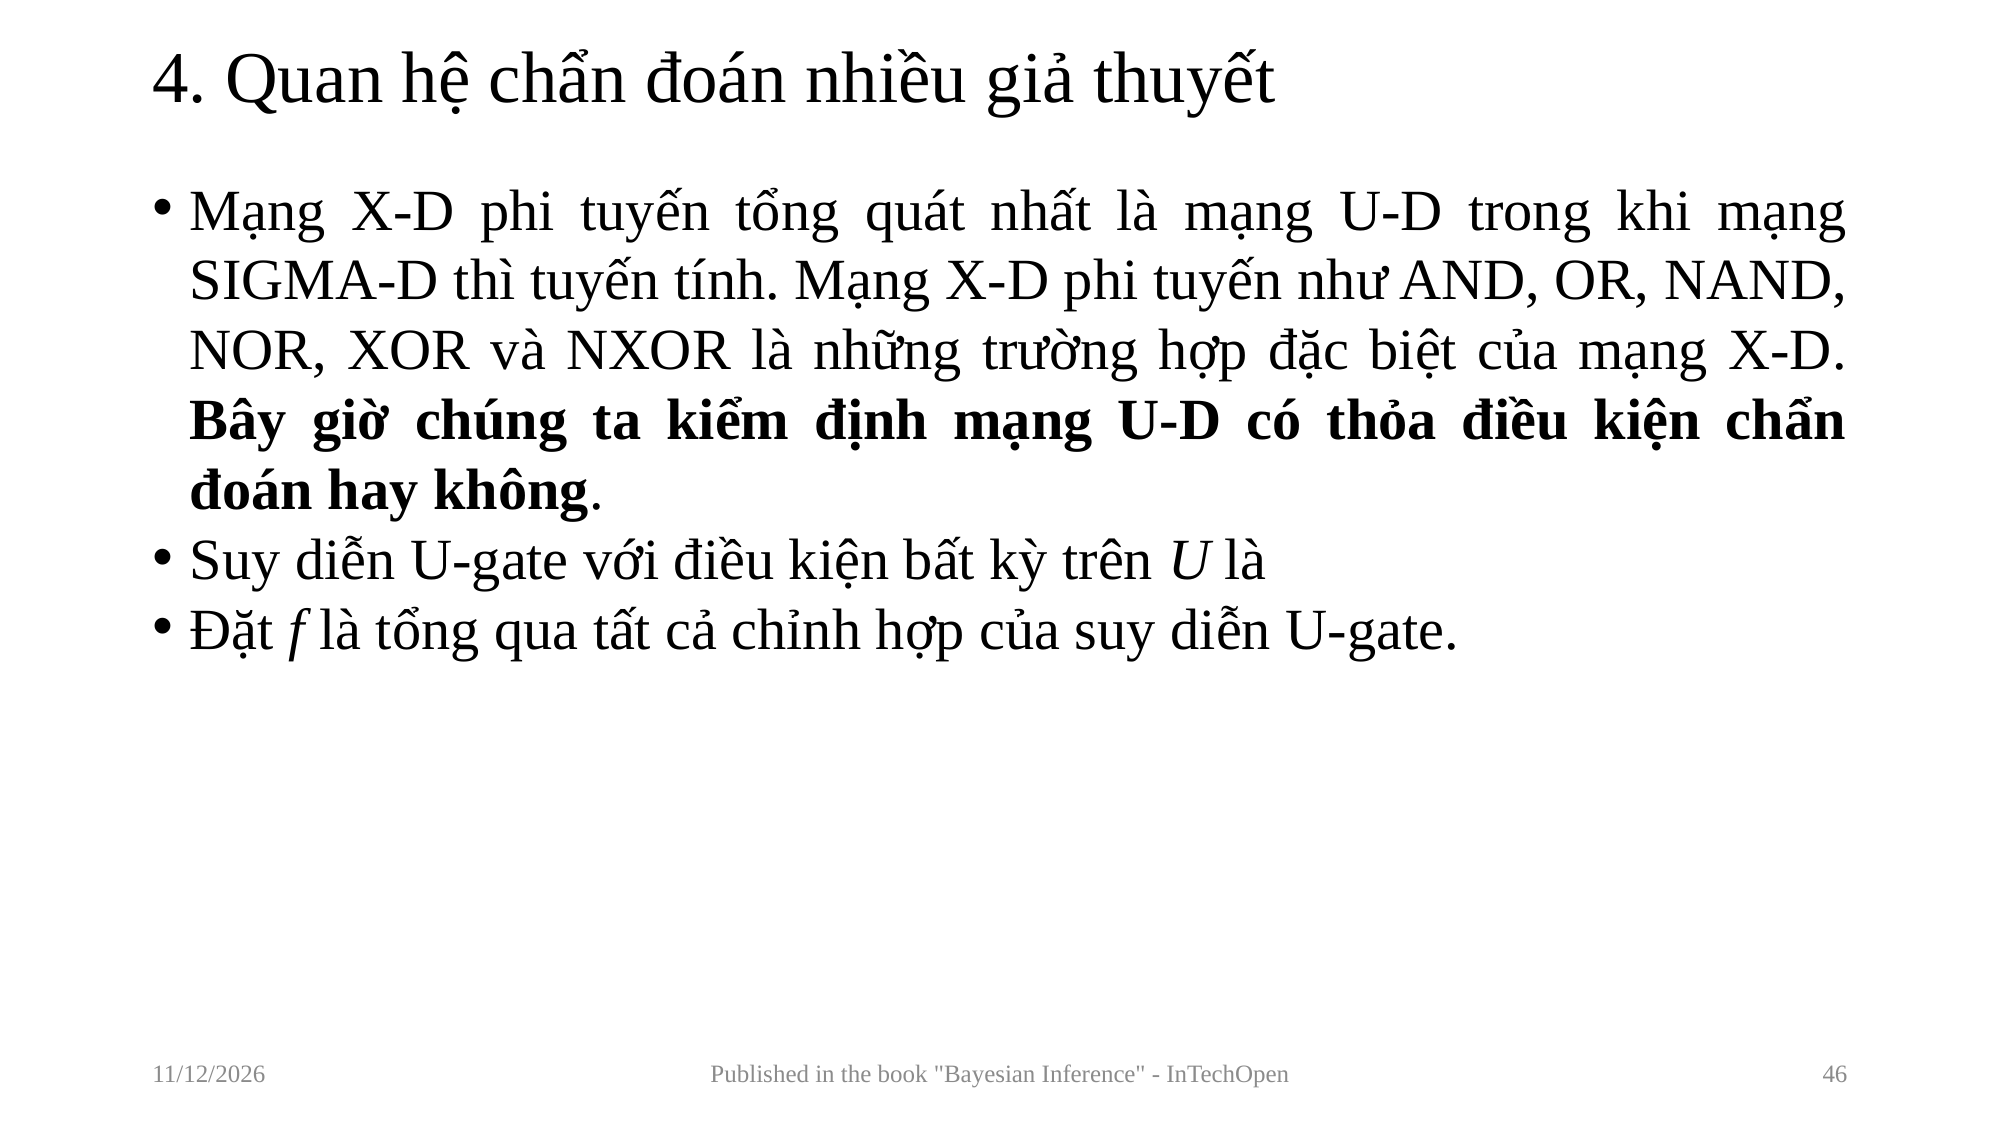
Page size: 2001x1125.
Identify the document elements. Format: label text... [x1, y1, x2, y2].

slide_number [137, 1042, 588, 1103]
slide_number 46 [1412, 1042, 1863, 1103]
footer Published in the book "Bayesian Inference" - InTechOpen [662, 1042, 1338, 1103]
title 4. Quan hệ chẩn đoán nhiều giả thuyết [137, 19, 1863, 128]
